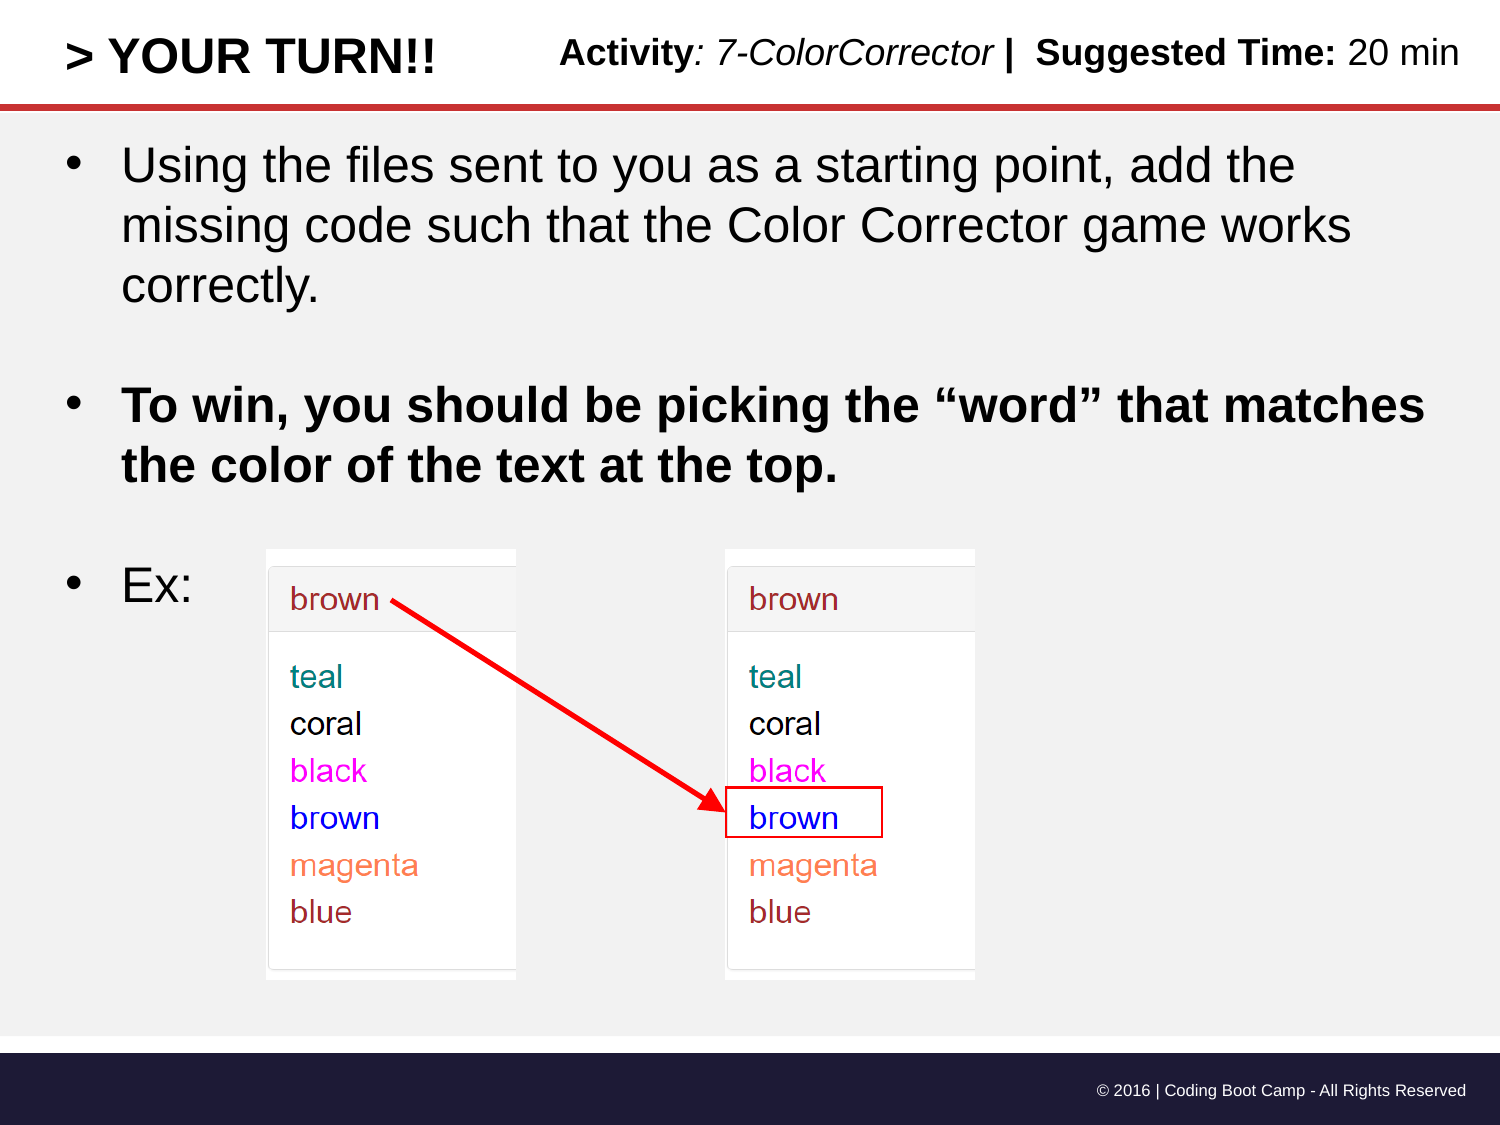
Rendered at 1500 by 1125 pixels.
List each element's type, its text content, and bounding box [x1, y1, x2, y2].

text_box > YOUR TURN!! [50, 16, 913, 92]
picture [725, 549, 976, 980]
text_box [0, 113, 1500, 1037]
picture [266, 549, 516, 980]
text_box Activity: 7-ColorCorrector | Suggested Time: 20 min [474, 20, 1475, 81]
text_box Using the files sent to you as a starting point, add the missing code such that the Color Corrector game works correctly. To win, you should be picking the “word” that matches the color of the text at the top. Ex: [49, 124, 1475, 625]
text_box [390, 599, 726, 813]
